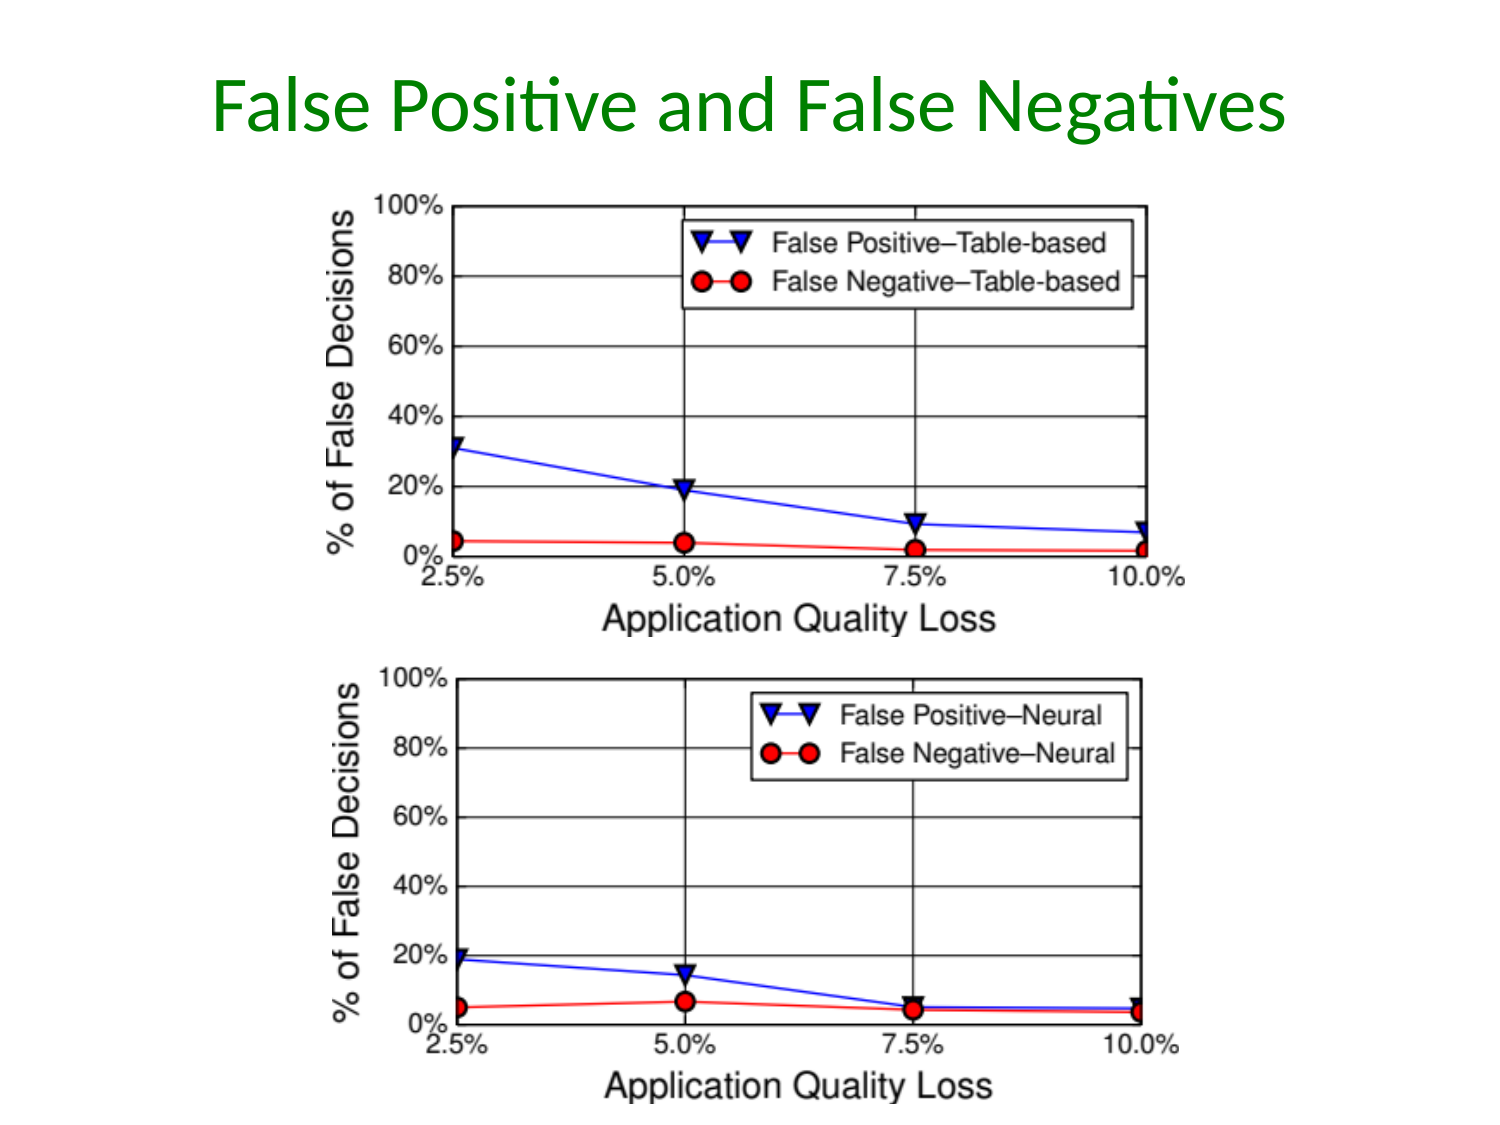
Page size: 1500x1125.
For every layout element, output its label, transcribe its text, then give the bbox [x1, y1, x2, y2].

picture [325, 192, 1186, 637]
picture [331, 666, 1180, 1104]
title False Positive and False Negatives [75, 5, 1425, 194]
